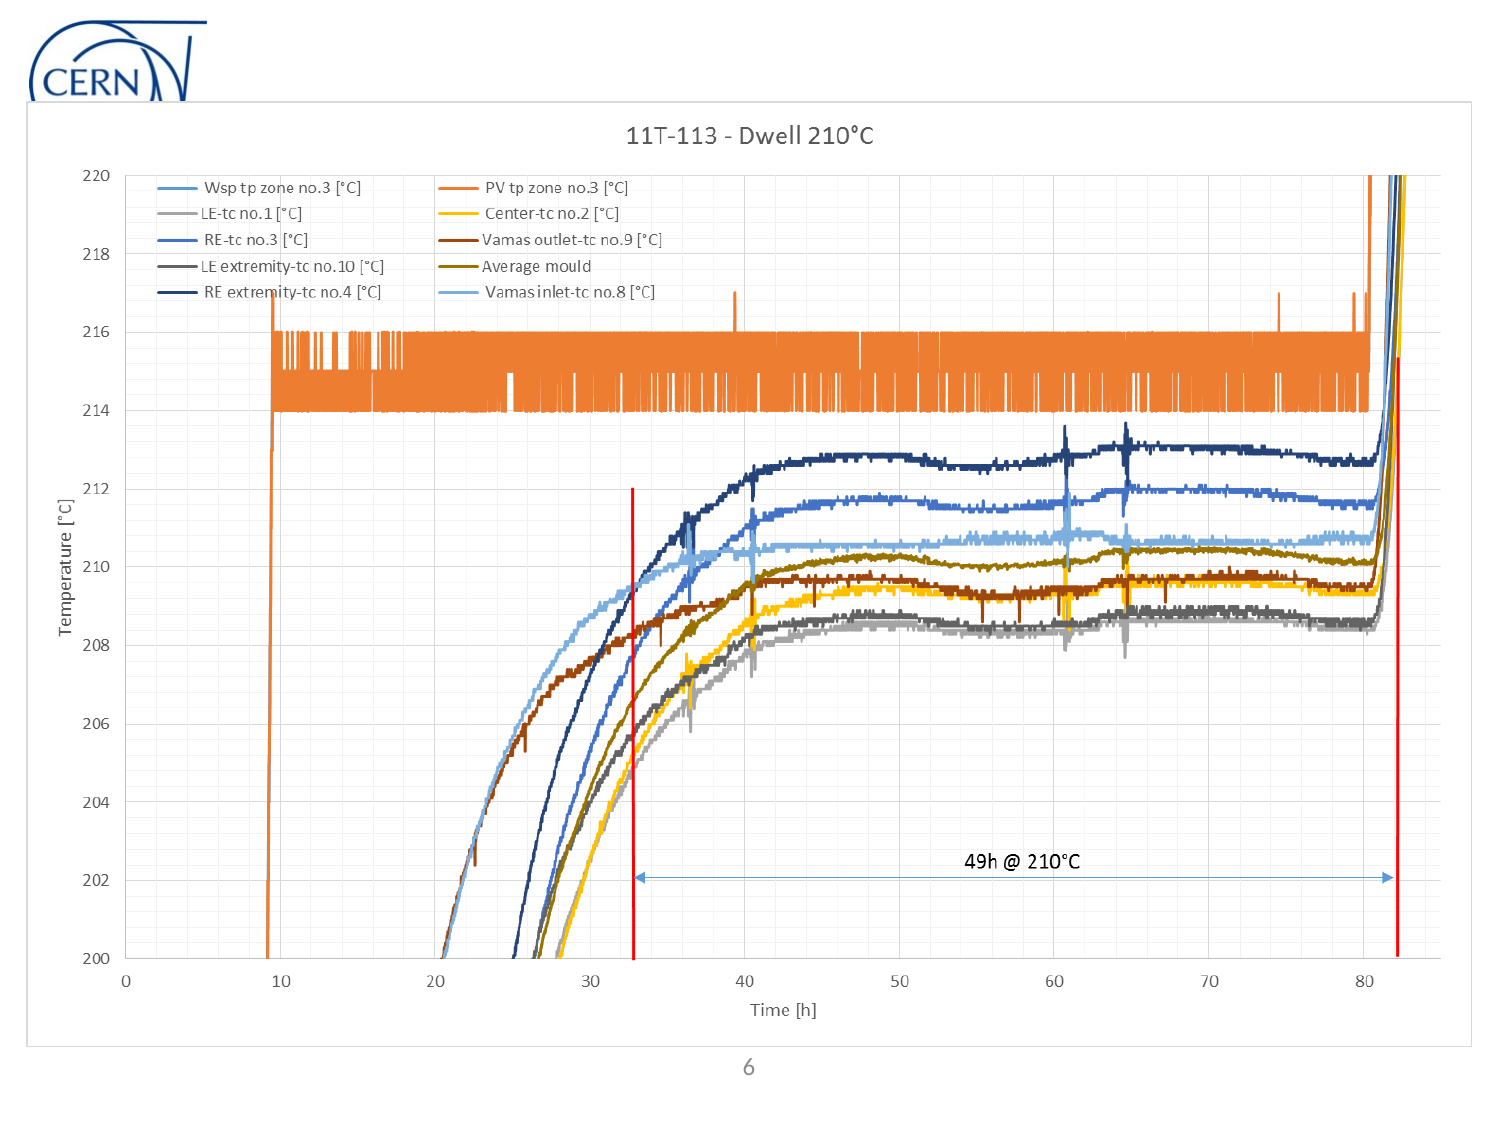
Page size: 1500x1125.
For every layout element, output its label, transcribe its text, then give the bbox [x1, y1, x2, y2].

picture [25, 19, 1472, 1047]
slide_number 6 [573, 1055, 924, 1096]
